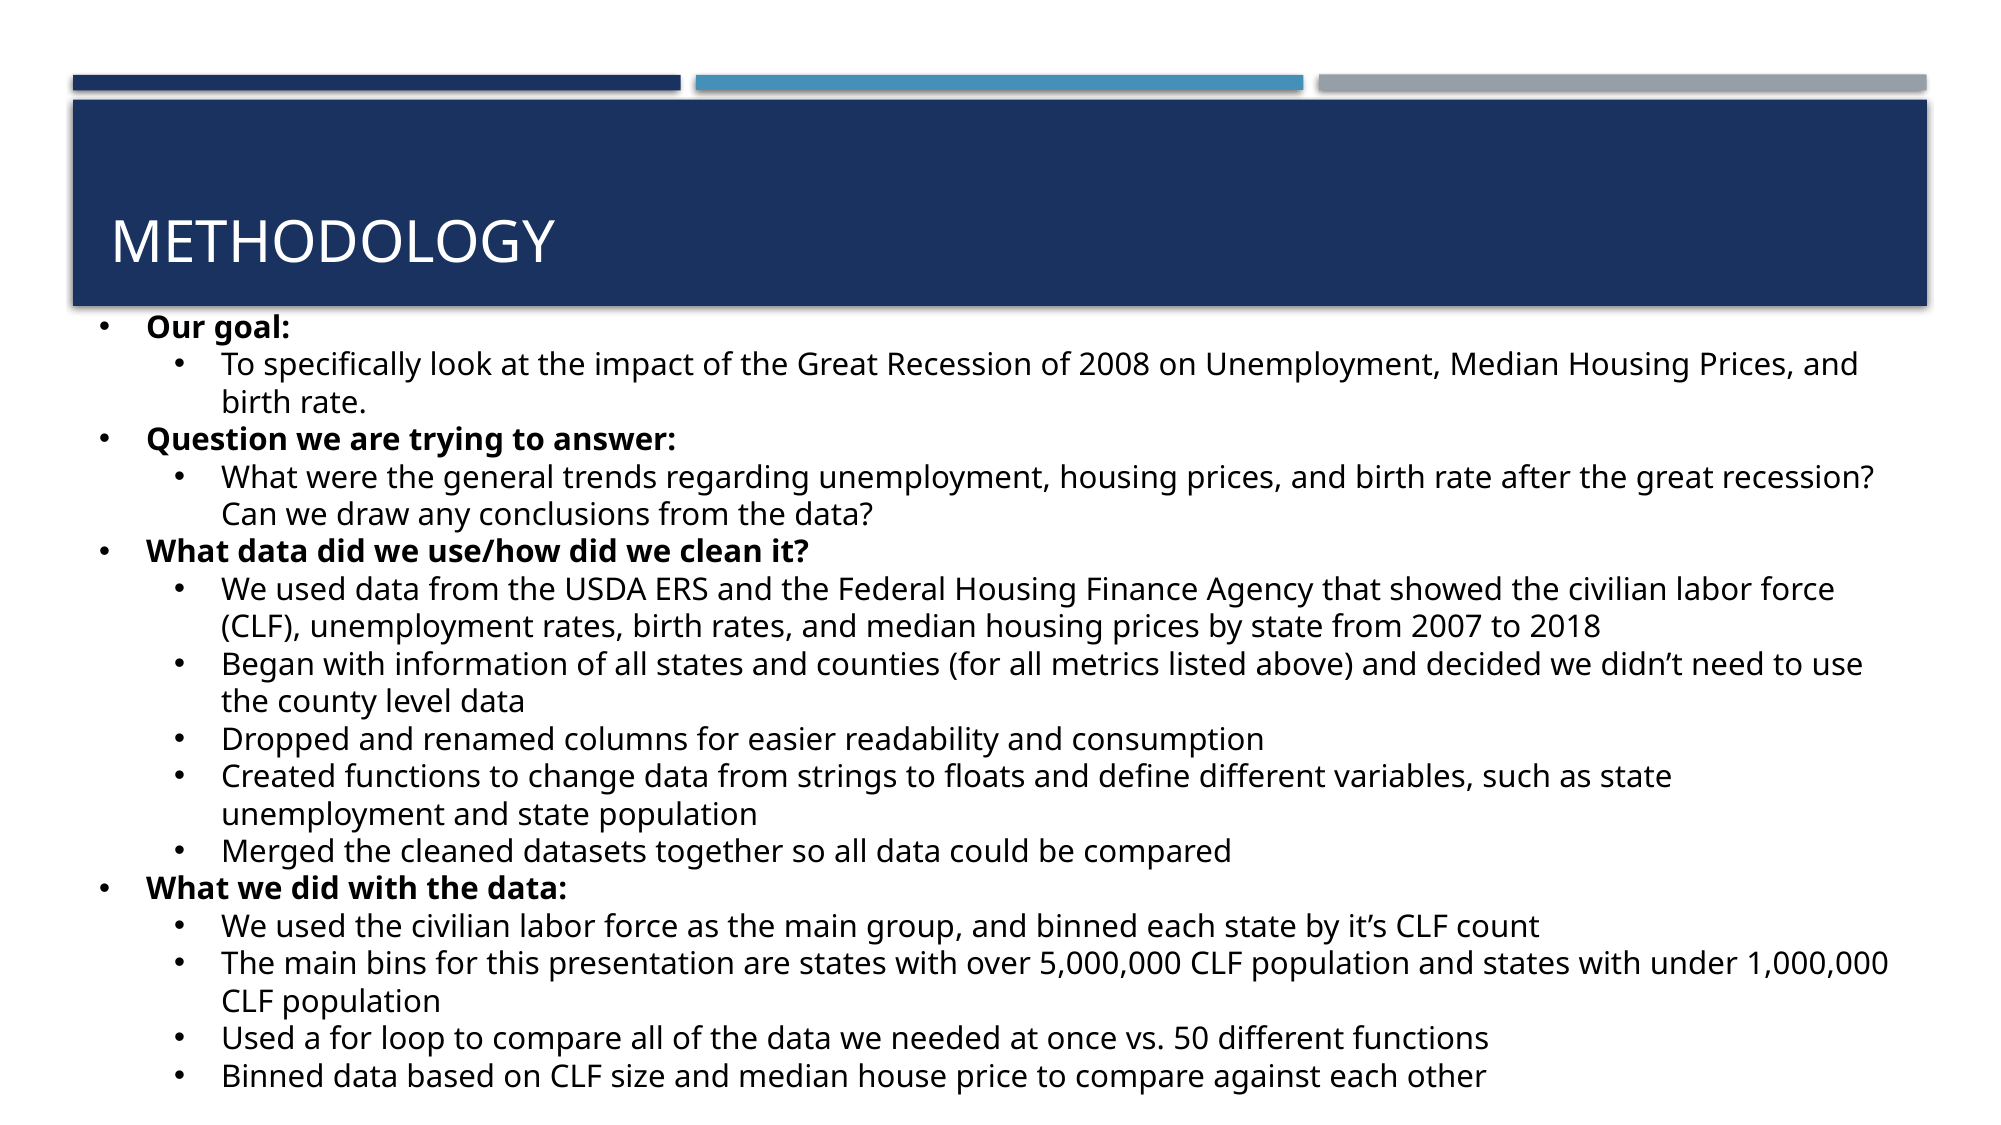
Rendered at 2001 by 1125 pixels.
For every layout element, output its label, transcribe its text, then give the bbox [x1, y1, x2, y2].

text_box Our goal: To specifically look at the impact of the Great Recession of 2008 on Unemployment, Median Housing Prices, and birth rate. Question we are trying to answer: What were the general trends regarding unemployment, housing prices, and birth rate after the great recession? Can we draw any conclusions from the data? What data did we use/how did we clean it? We used data from the USDA ERS and the Federal Housing Finance Agency that showed the civilian labor force (CLF), unemployment rates, birth rates, and median housing prices by state from 2007 to 2018 Began with information of all states and counties (for all metrics listed above) and decided we didn’t need to use the county level data Dropped and renamed columns for easier readability and consumption Created functions to change data from strings to floats and define different variables, such as state unemployment and state population Merged the cleaned datasets together so all data could be compared What we did with the data: We used the civilian labor force as the main group, and binned each state by it’s CLF count The main bins for this presentation are states with over 5,000,000 CLF population and states with under 1,000,000 CLF population Used a for loop to compare all of the data we needed at once vs. 50 different functions Binned data based on CLF size and median house price to compare against each other [84, 299, 1916, 1125]
title methodology [95, 119, 1905, 282]
